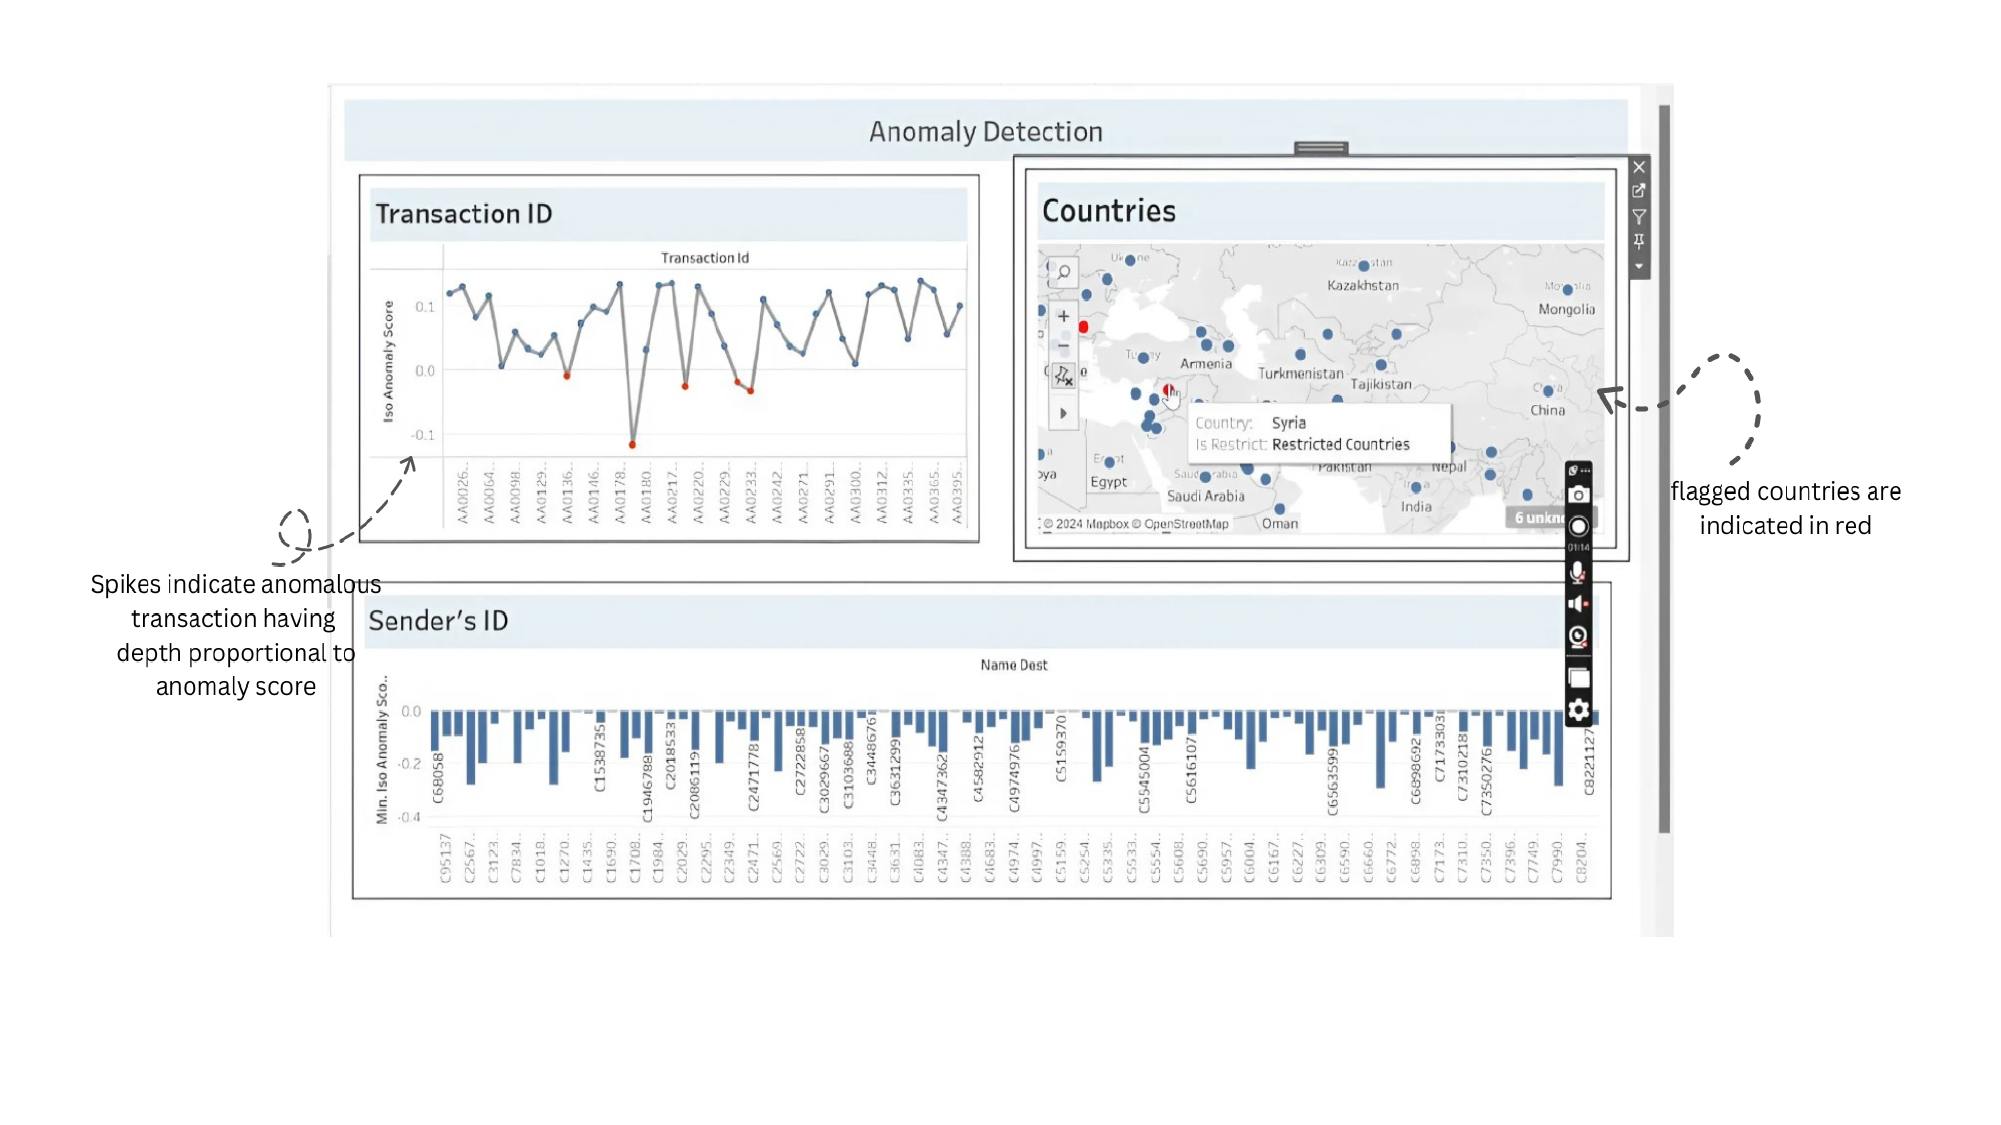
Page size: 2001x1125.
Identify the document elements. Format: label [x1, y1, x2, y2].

picture [82, 83, 1918, 937]
